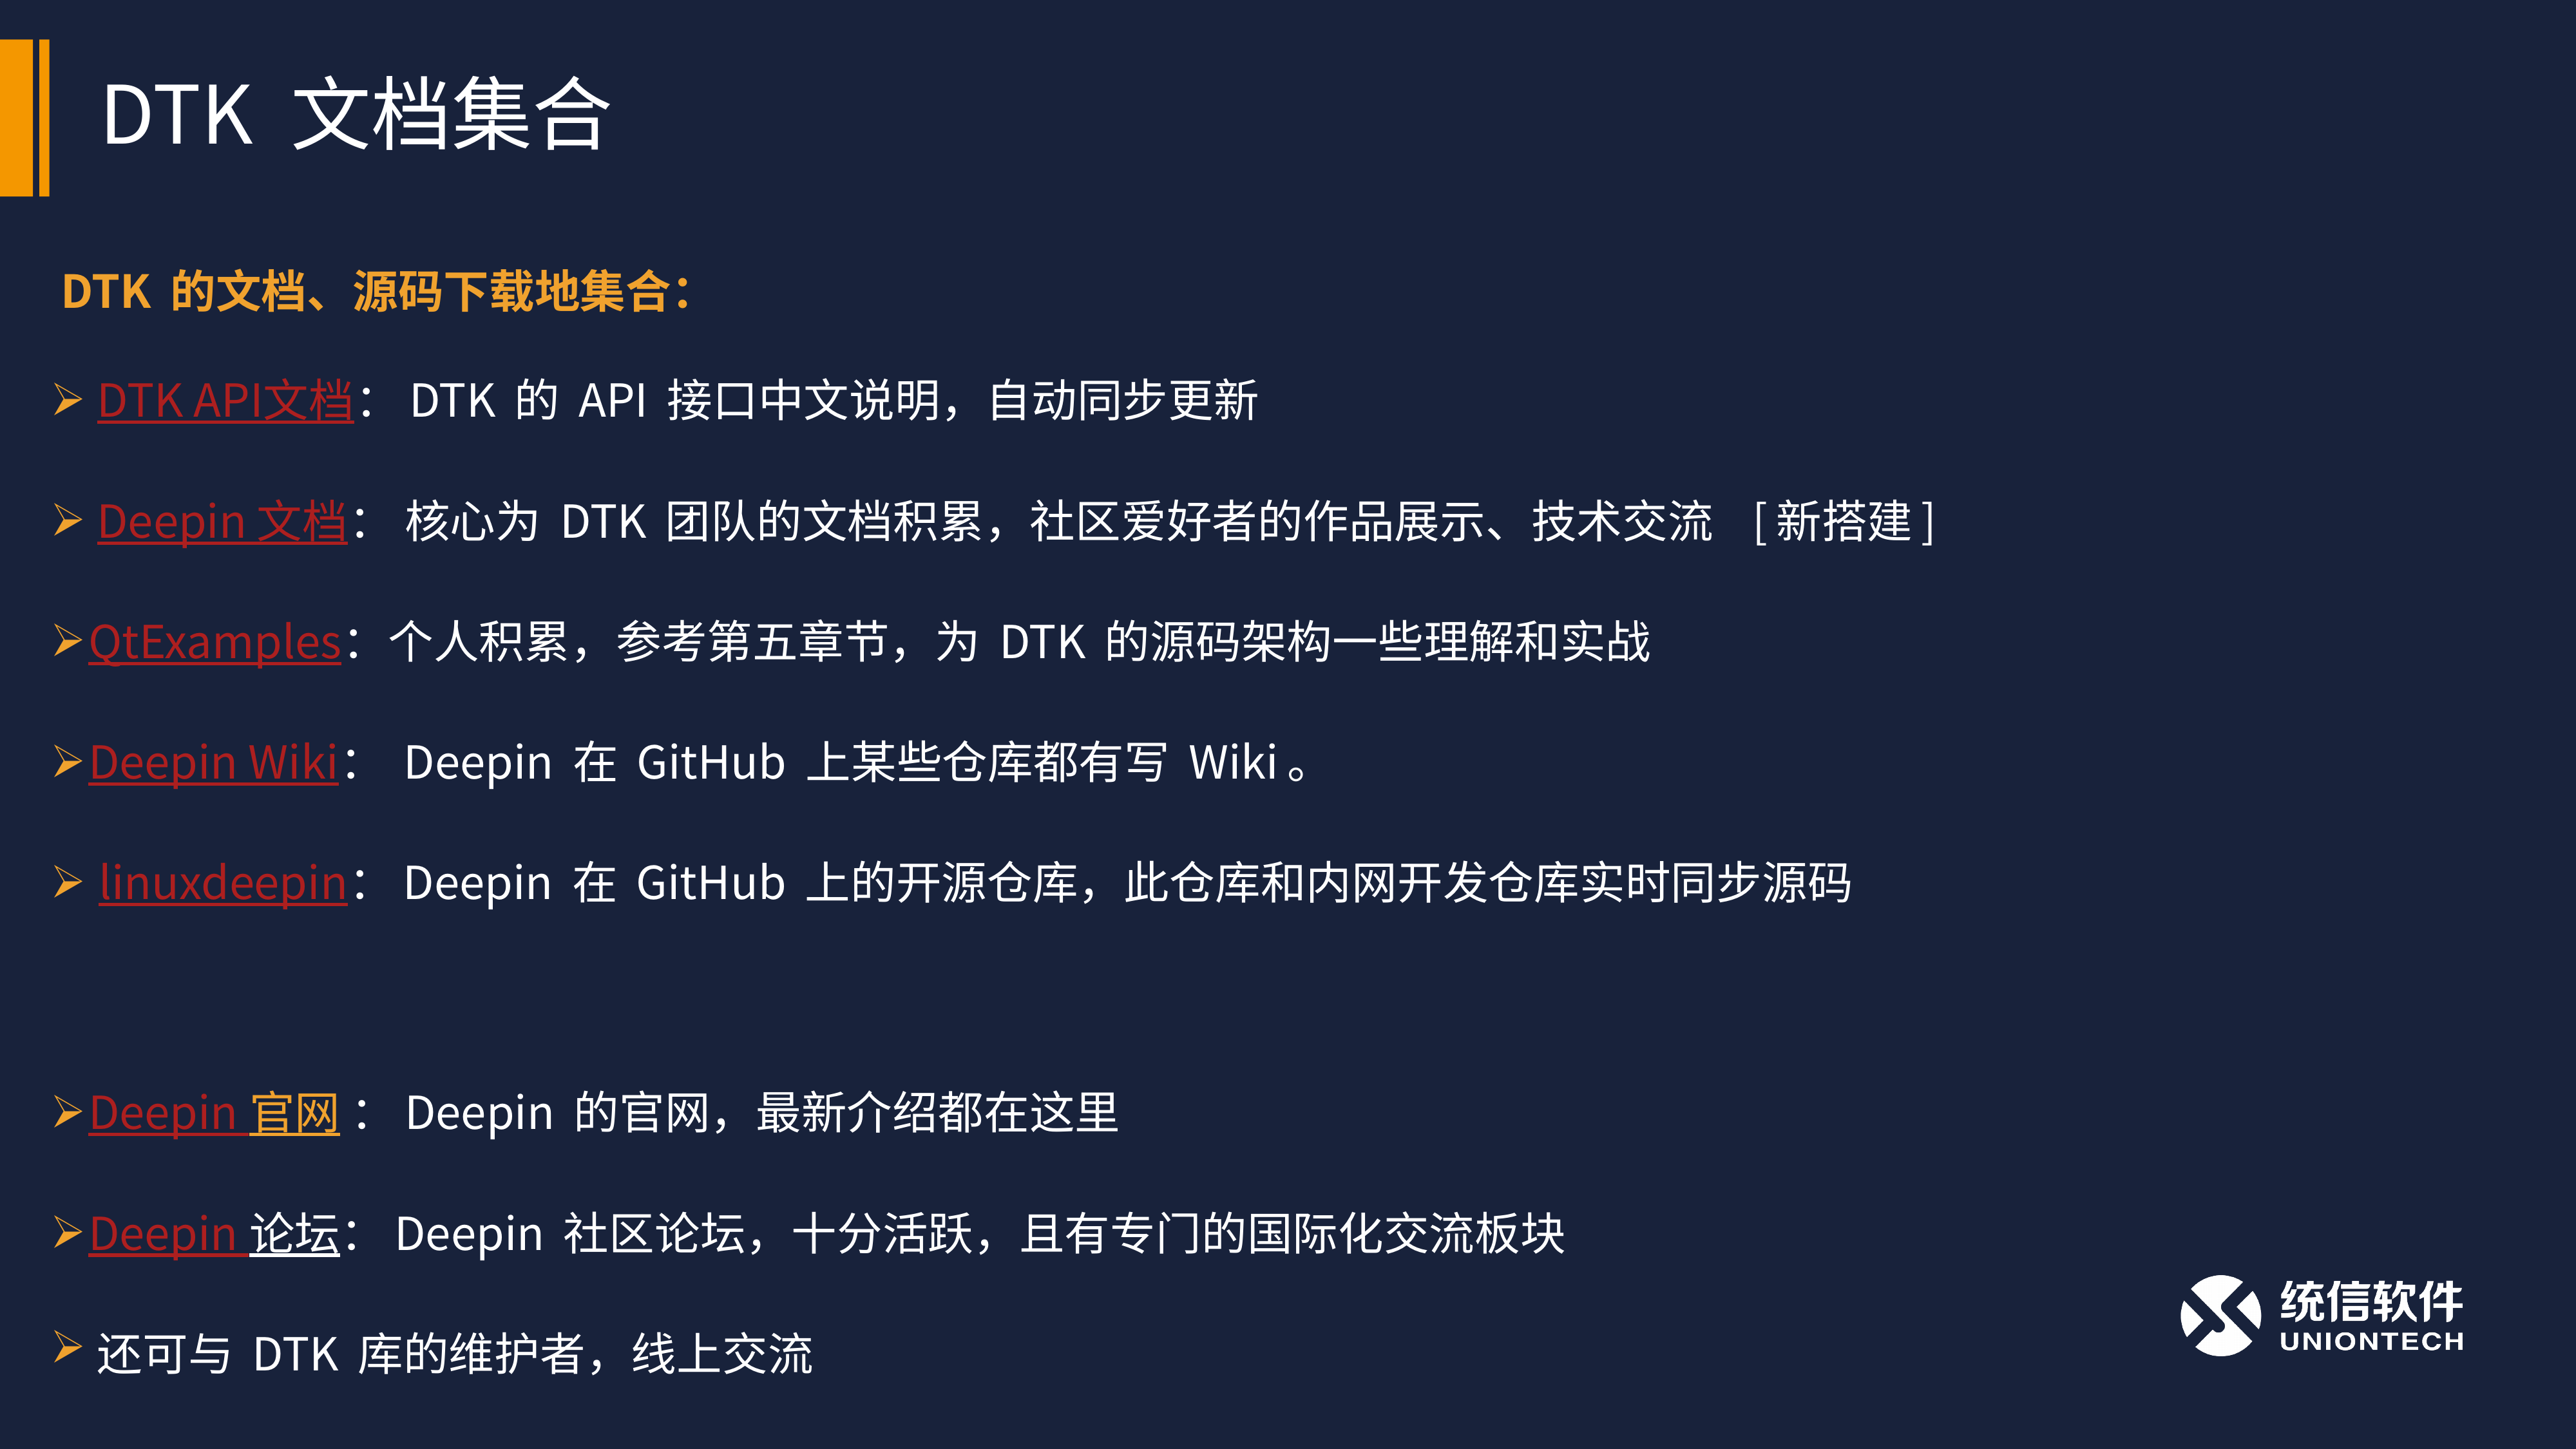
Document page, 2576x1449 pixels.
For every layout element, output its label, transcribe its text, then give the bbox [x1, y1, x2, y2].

text_box [1230, 602, 1346, 730]
list DTK 的文档、源码下载地集合： DTK API文档：DTK 的 API 接口中文说明，自动同步更新 Deepin 文档： 核心为 DTK 团队的文档积累，社区爱好者的作品展示、技术交流 [新搭建] QtExamples：个人积累，参考第五章节，为 DTK 的源码架构一些理解和实战 Deepin Wiki： Deepin 在 GitHub 上某些仓库都有写 Wiki。 linuxdeepin：Deepin 在 GitHub 上的开源仓库，此仓库和内网开发仓库实时同步源码 Deepin 官网 ：Deepin 的官网，最新介绍都在这里 Deepin 论坛：Deepin 社区论坛，十分活跃，且有专门的国际化交流板块 还可与 DTK 库的维护者，线上交流 [41, 258, 2514, 1396]
title DTK 文档集合 [90, 39, 2313, 197]
